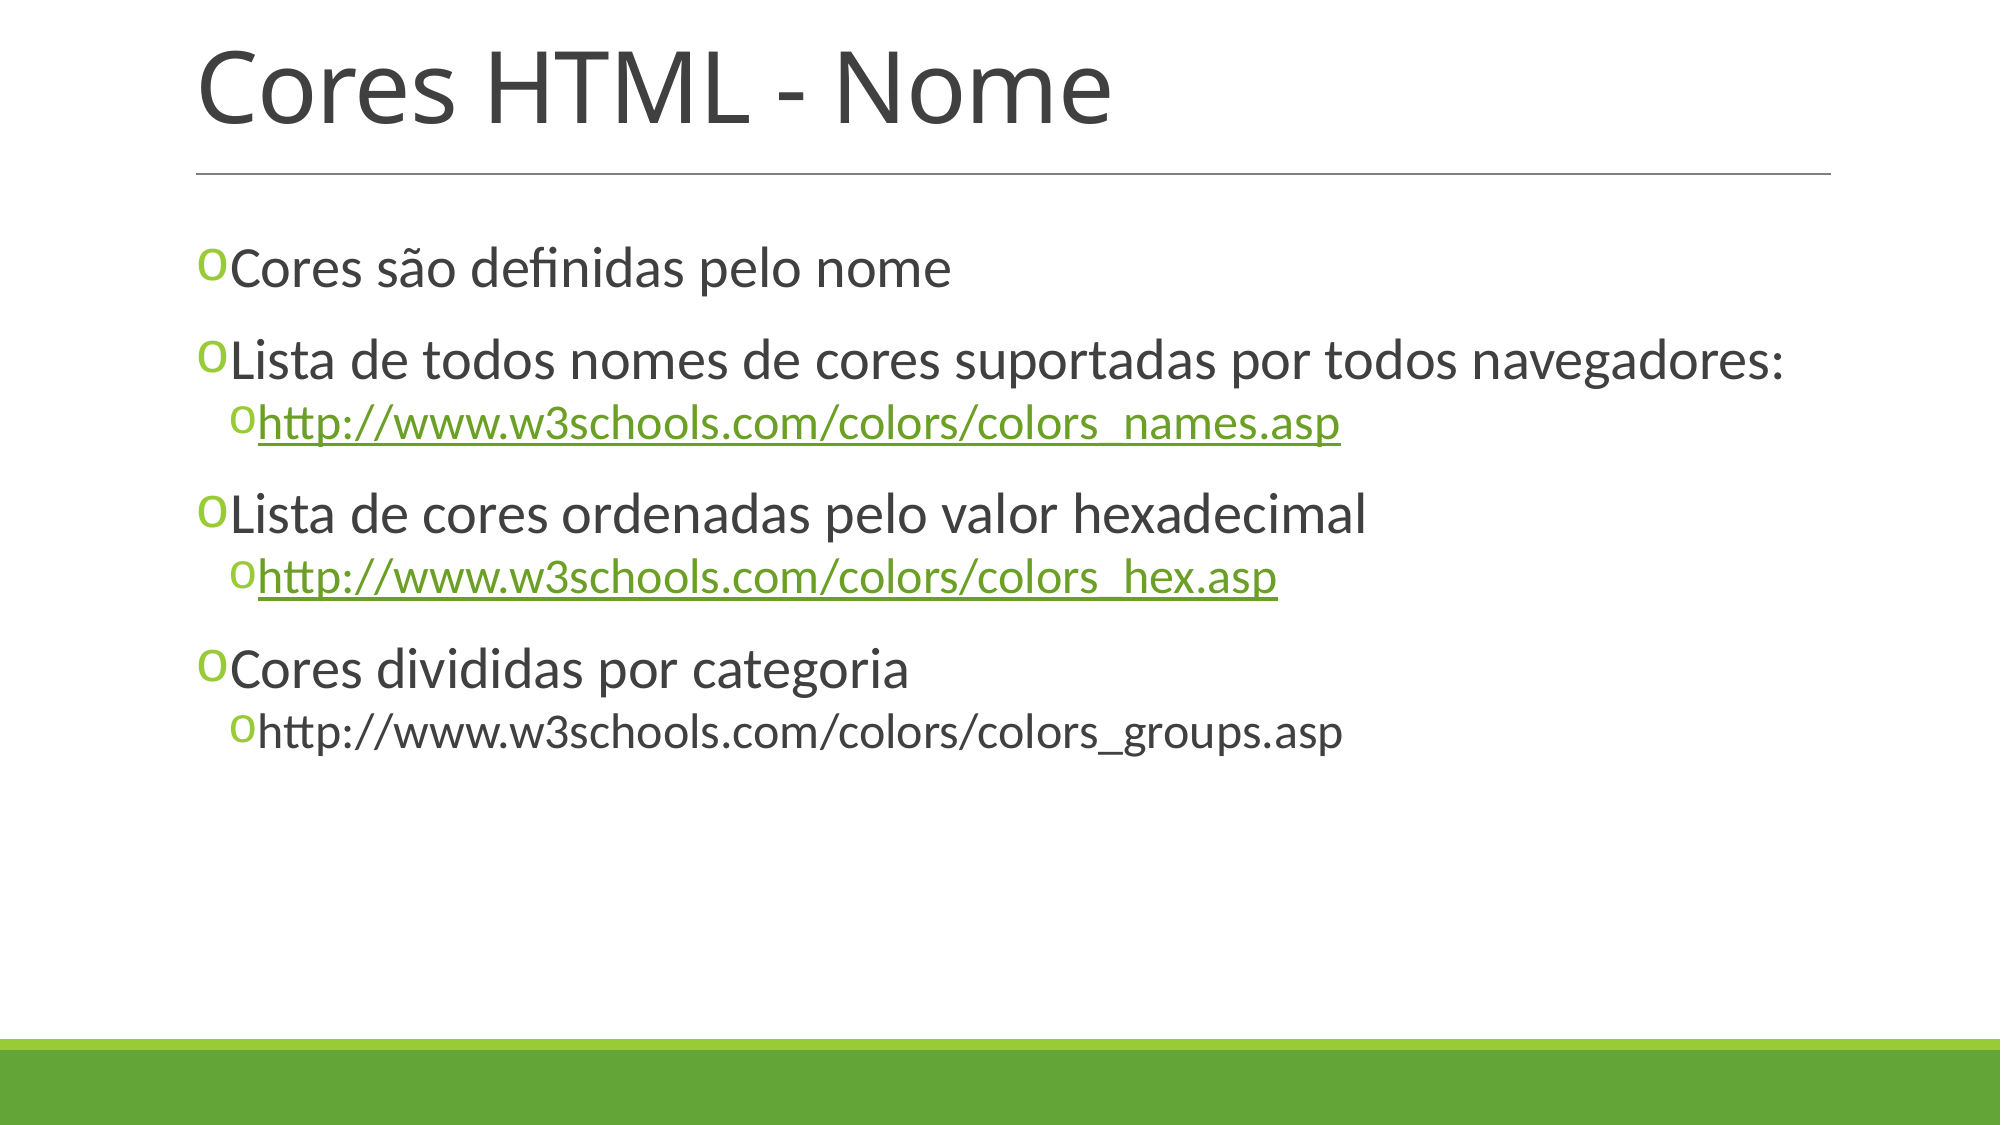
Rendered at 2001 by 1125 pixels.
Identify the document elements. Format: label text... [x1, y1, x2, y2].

title Cores HTML - Nome [180, 26, 1830, 174]
list Cores são definidas pelo nome Lista de todos nomes de cores suportadas por todos navegadores: http://www.w3schools.com/colors/colors_names.asp Lista de cores ordenadas pelo valor hexadecimal http://www.w3schools.com/colors/colors_hex.asp Cores divididas por categoria http://www.w3schools.com/colors/colors_groups.asp [180, 222, 1830, 963]
